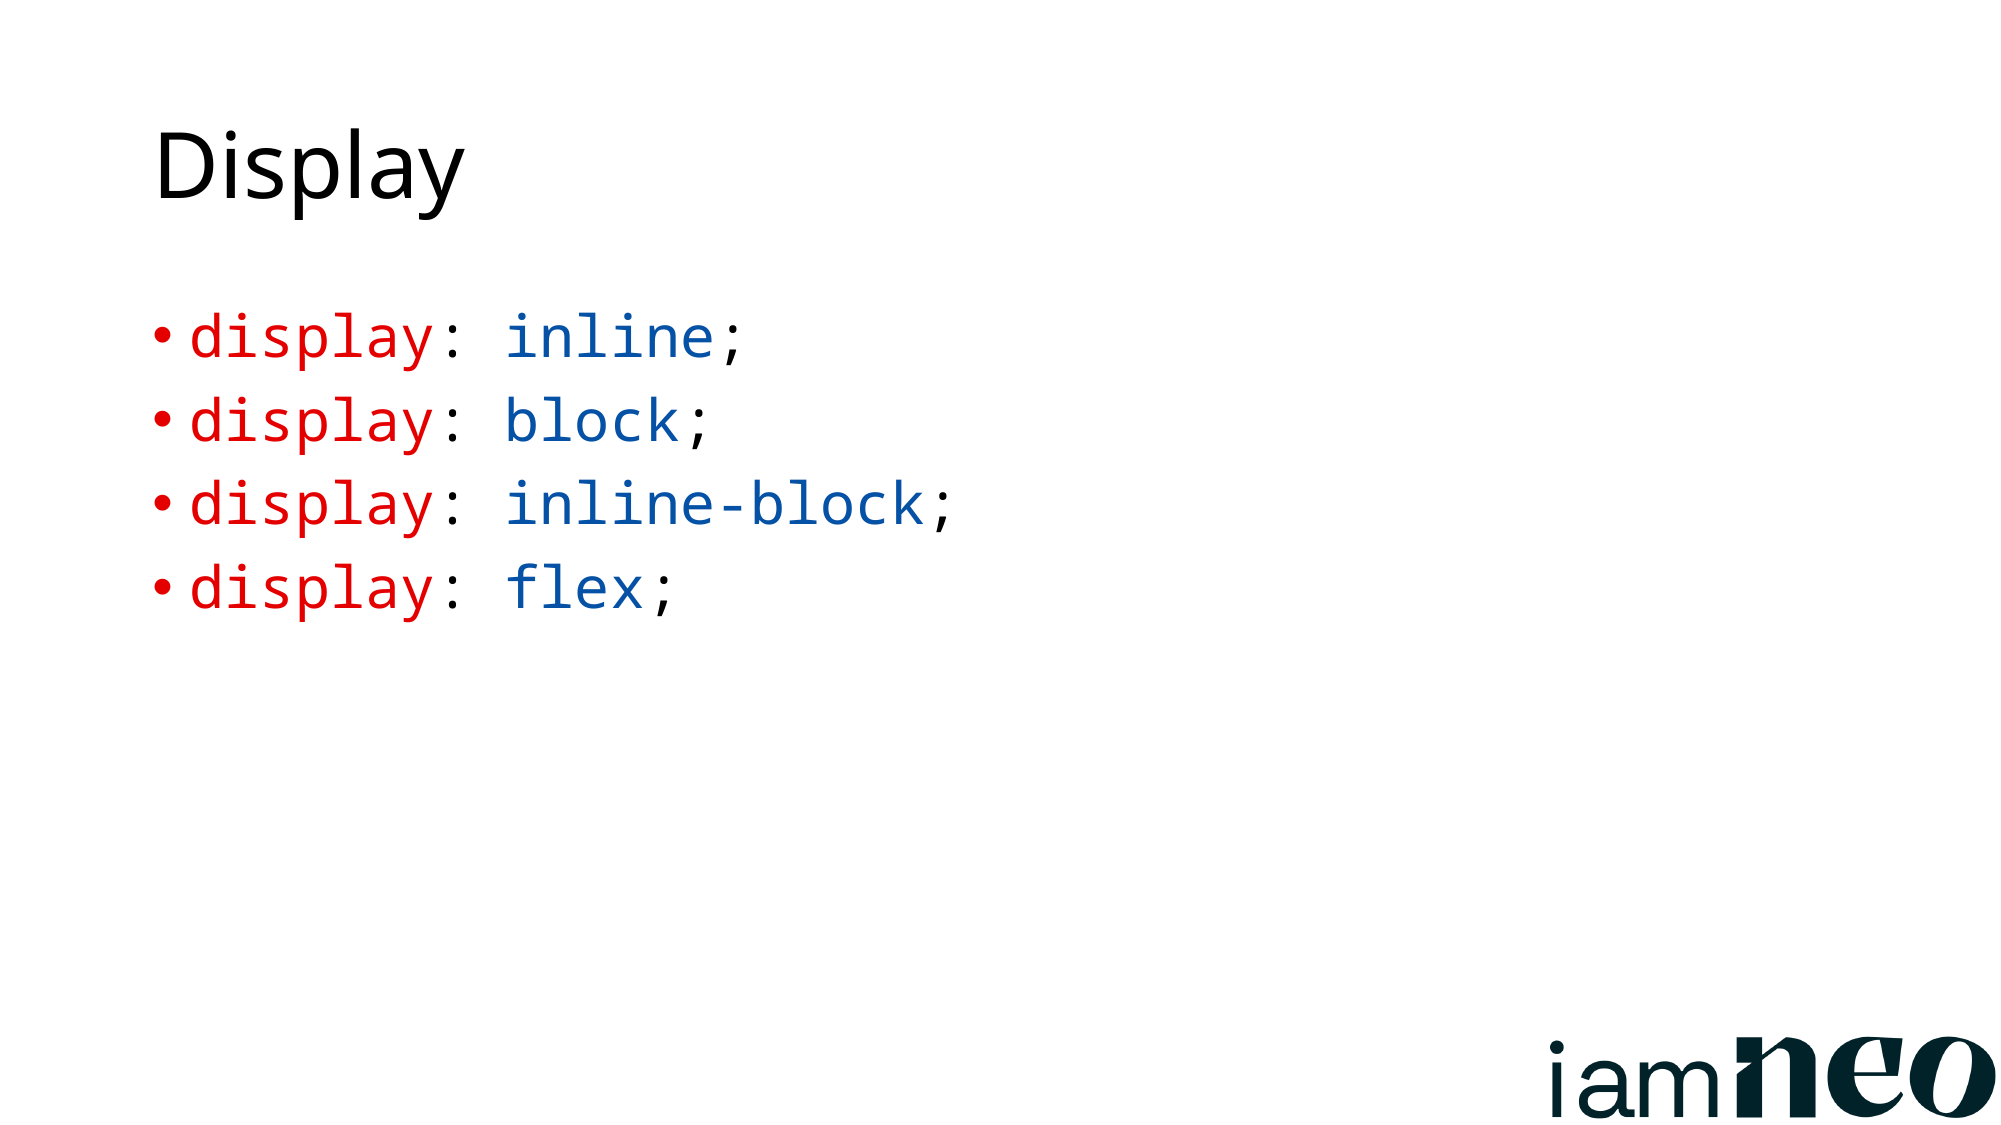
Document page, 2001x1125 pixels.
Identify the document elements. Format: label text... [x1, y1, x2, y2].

list display: inline; display: block; display: inline-block; display: flex; [137, 299, 1863, 1014]
picture [1550, 1032, 2000, 1125]
title Display [137, 59, 1863, 278]
